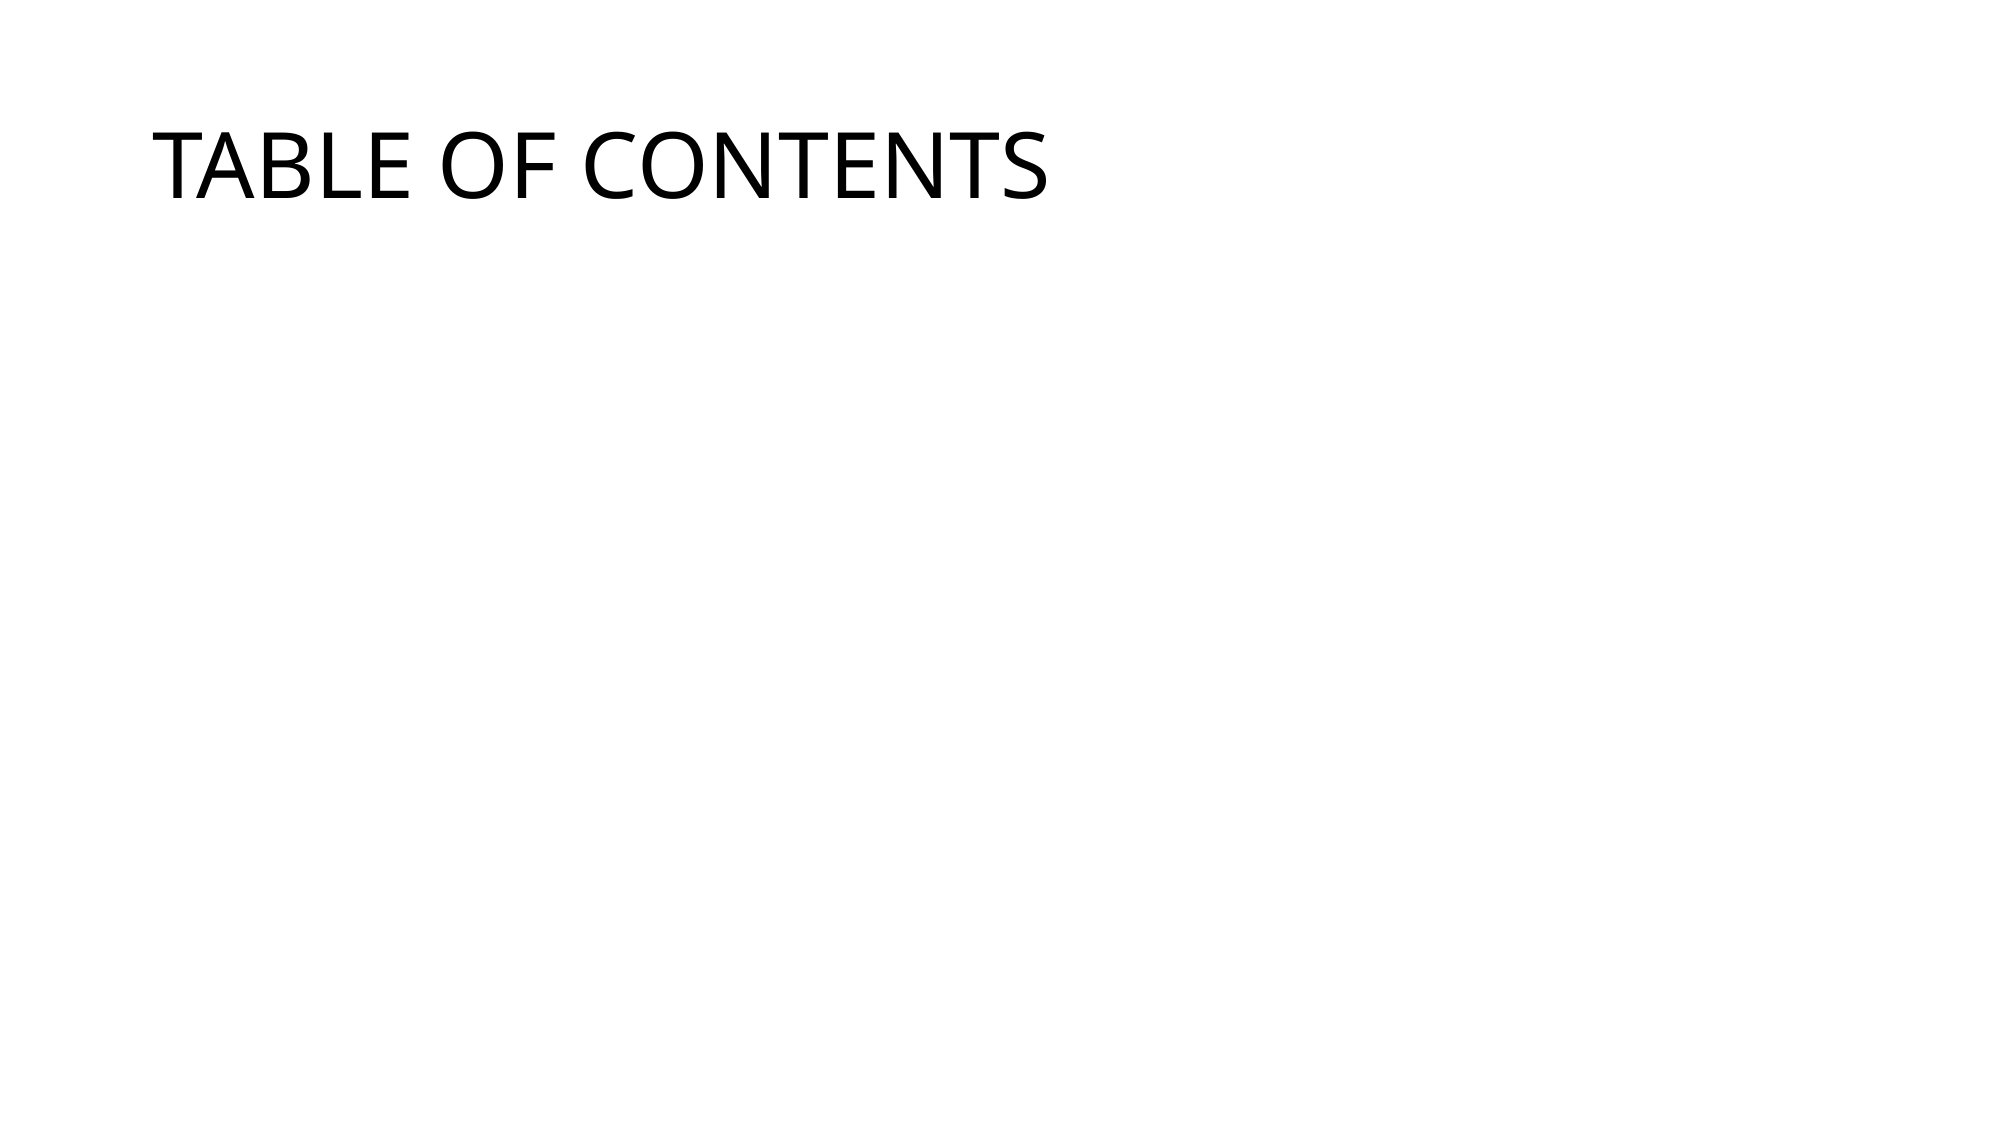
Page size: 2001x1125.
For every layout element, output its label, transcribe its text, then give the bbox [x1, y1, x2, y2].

title TABLE OF CONTENTS [137, 59, 1863, 278]
